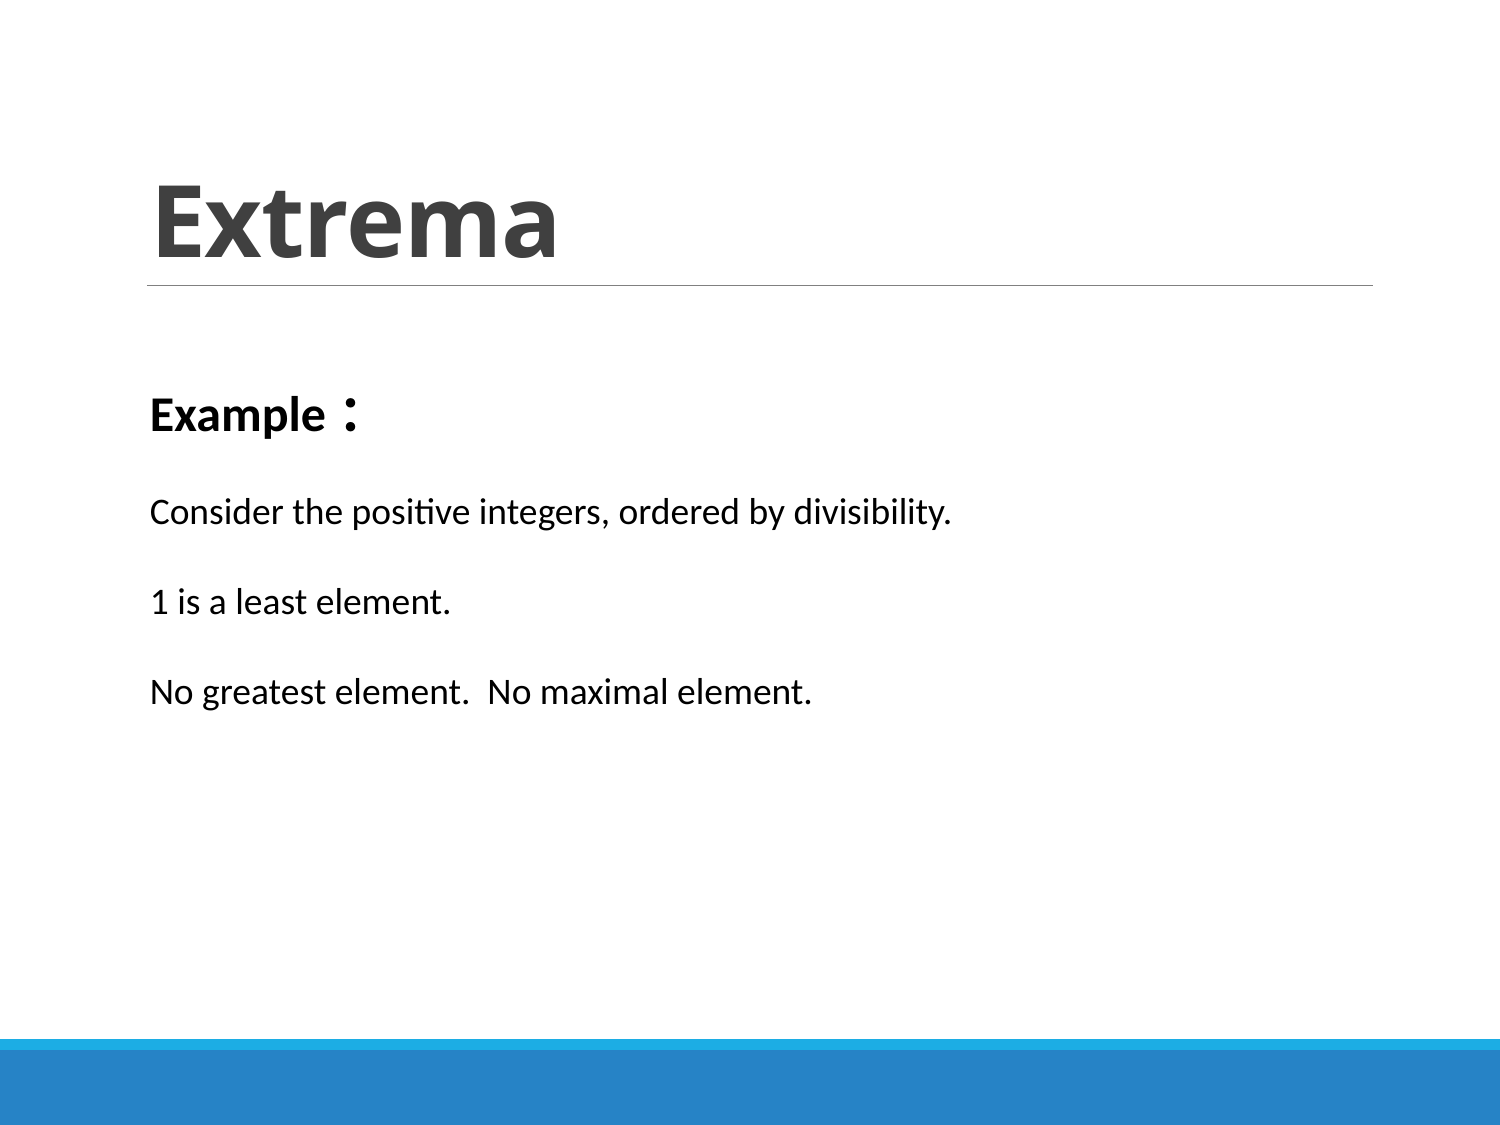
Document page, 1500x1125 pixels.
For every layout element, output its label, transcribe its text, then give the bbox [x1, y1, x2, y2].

text_box Example： Consider the positive integers, ordered by divisibility. 1 is a least element. No greatest element. No maximal element. [135, 314, 1459, 720]
title Extrema [135, 47, 1373, 285]
